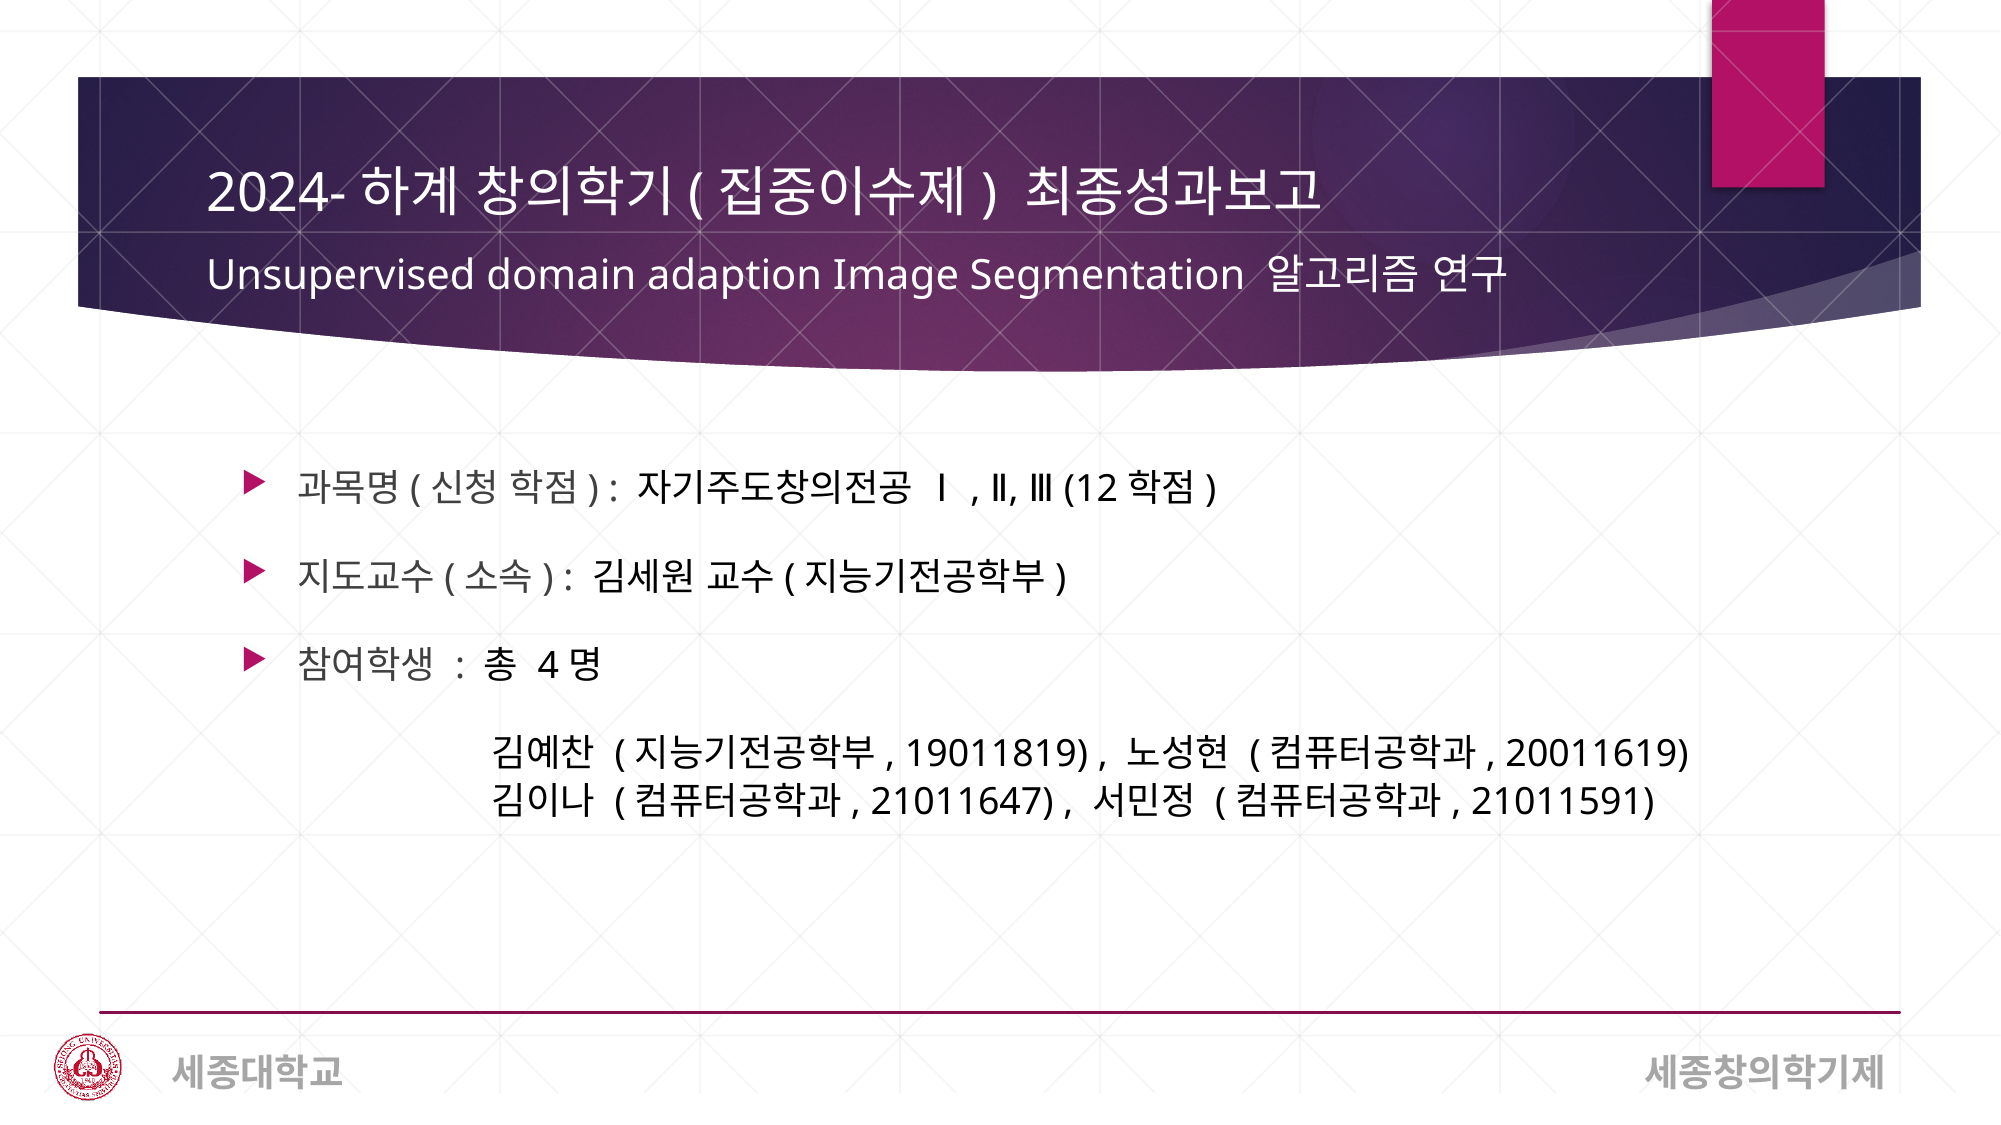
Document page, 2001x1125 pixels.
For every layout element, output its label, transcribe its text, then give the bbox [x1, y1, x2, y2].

list 과목명(신청 학점) : 자기주도창의전공 Ⅰ, Ⅱ, Ⅲ (12학점) 지도교수(소속) : 김세원 교수(지능기전공학부) 참여학생 : 총 4명 김예찬 (지능기전공학부, 19011819) , 노성현 (컴퓨터공학과, 20011619) 김이나 (컴퓨터공학과, 21011647) , 서민정 (컴퓨터공학과, 21011591) [226, 434, 1802, 840]
title 2024-하계 창의학기(집중이수제) 최종성과보고 Unsupervised domain adaption Image Segmentation 알고리즘 연구 [191, 153, 1629, 270]
picture [51, 1030, 124, 1104]
text_box 세종대학교 세종창의학기제 [126, 1032, 1936, 1089]
